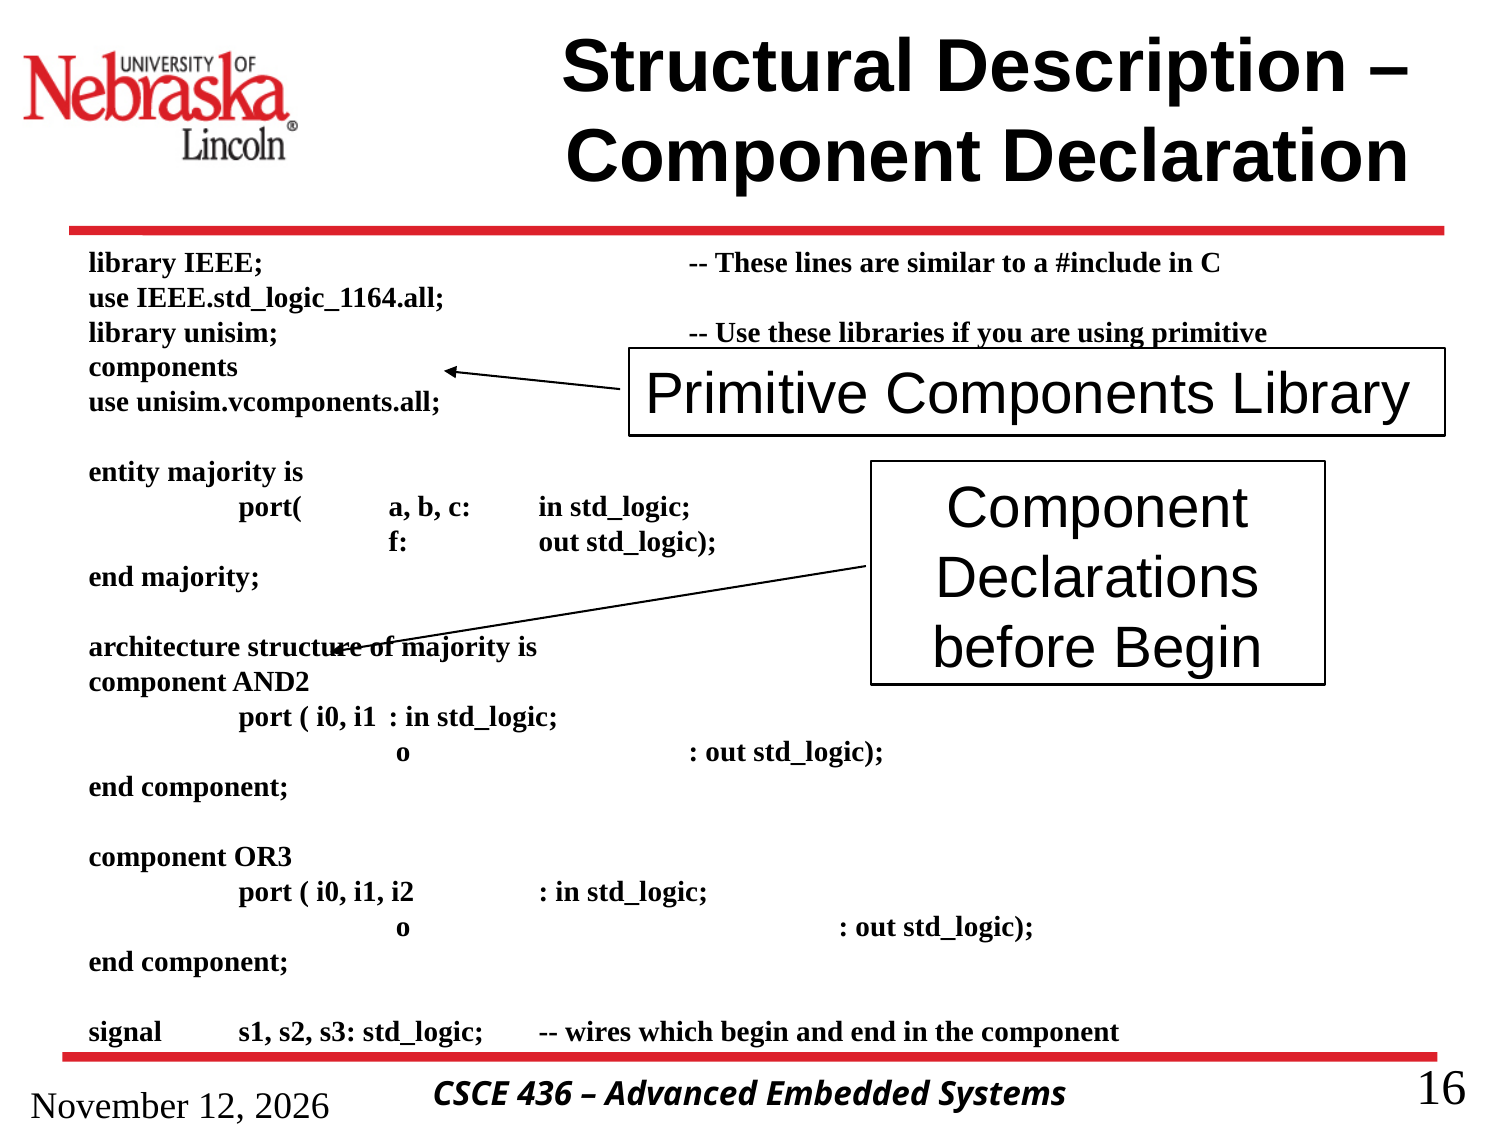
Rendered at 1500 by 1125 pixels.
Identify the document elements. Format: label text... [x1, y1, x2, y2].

text_box Component Declarations before Begin [330, 565, 866, 657]
slide_number 16 [1131, 1046, 1482, 1125]
picture [1, 32, 313, 181]
text_box library IEEE; -- These lines are similar to a #include in C use IEEE.std_logic_1164.all; library unisim; -- Use these libraries if you are using primitive components use unisim.vcomponents.all; entity majority is port( a, b, c: in std_logic; f: out std_logic); end majority; architecture structure of majority is component AND2 port ( i0, i1 : in std_logic; o : out std_logic); end component; component OR3 port ( i0, i1, i2 : in std_logic; o : out std_logic); end component; signal s1, s2, s3: std_logic; -- wires which begin and end in the component [73, 235, 1440, 1090]
title Structural Description – Component Declaration [313, 12, 1427, 201]
text_box Component Declarations before Begin [870, 461, 1325, 685]
text_box Primitive Components Library [443, 365, 621, 390]
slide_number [15, 1028, 366, 1107]
text_box Primitive Components Library [628, 348, 1445, 436]
